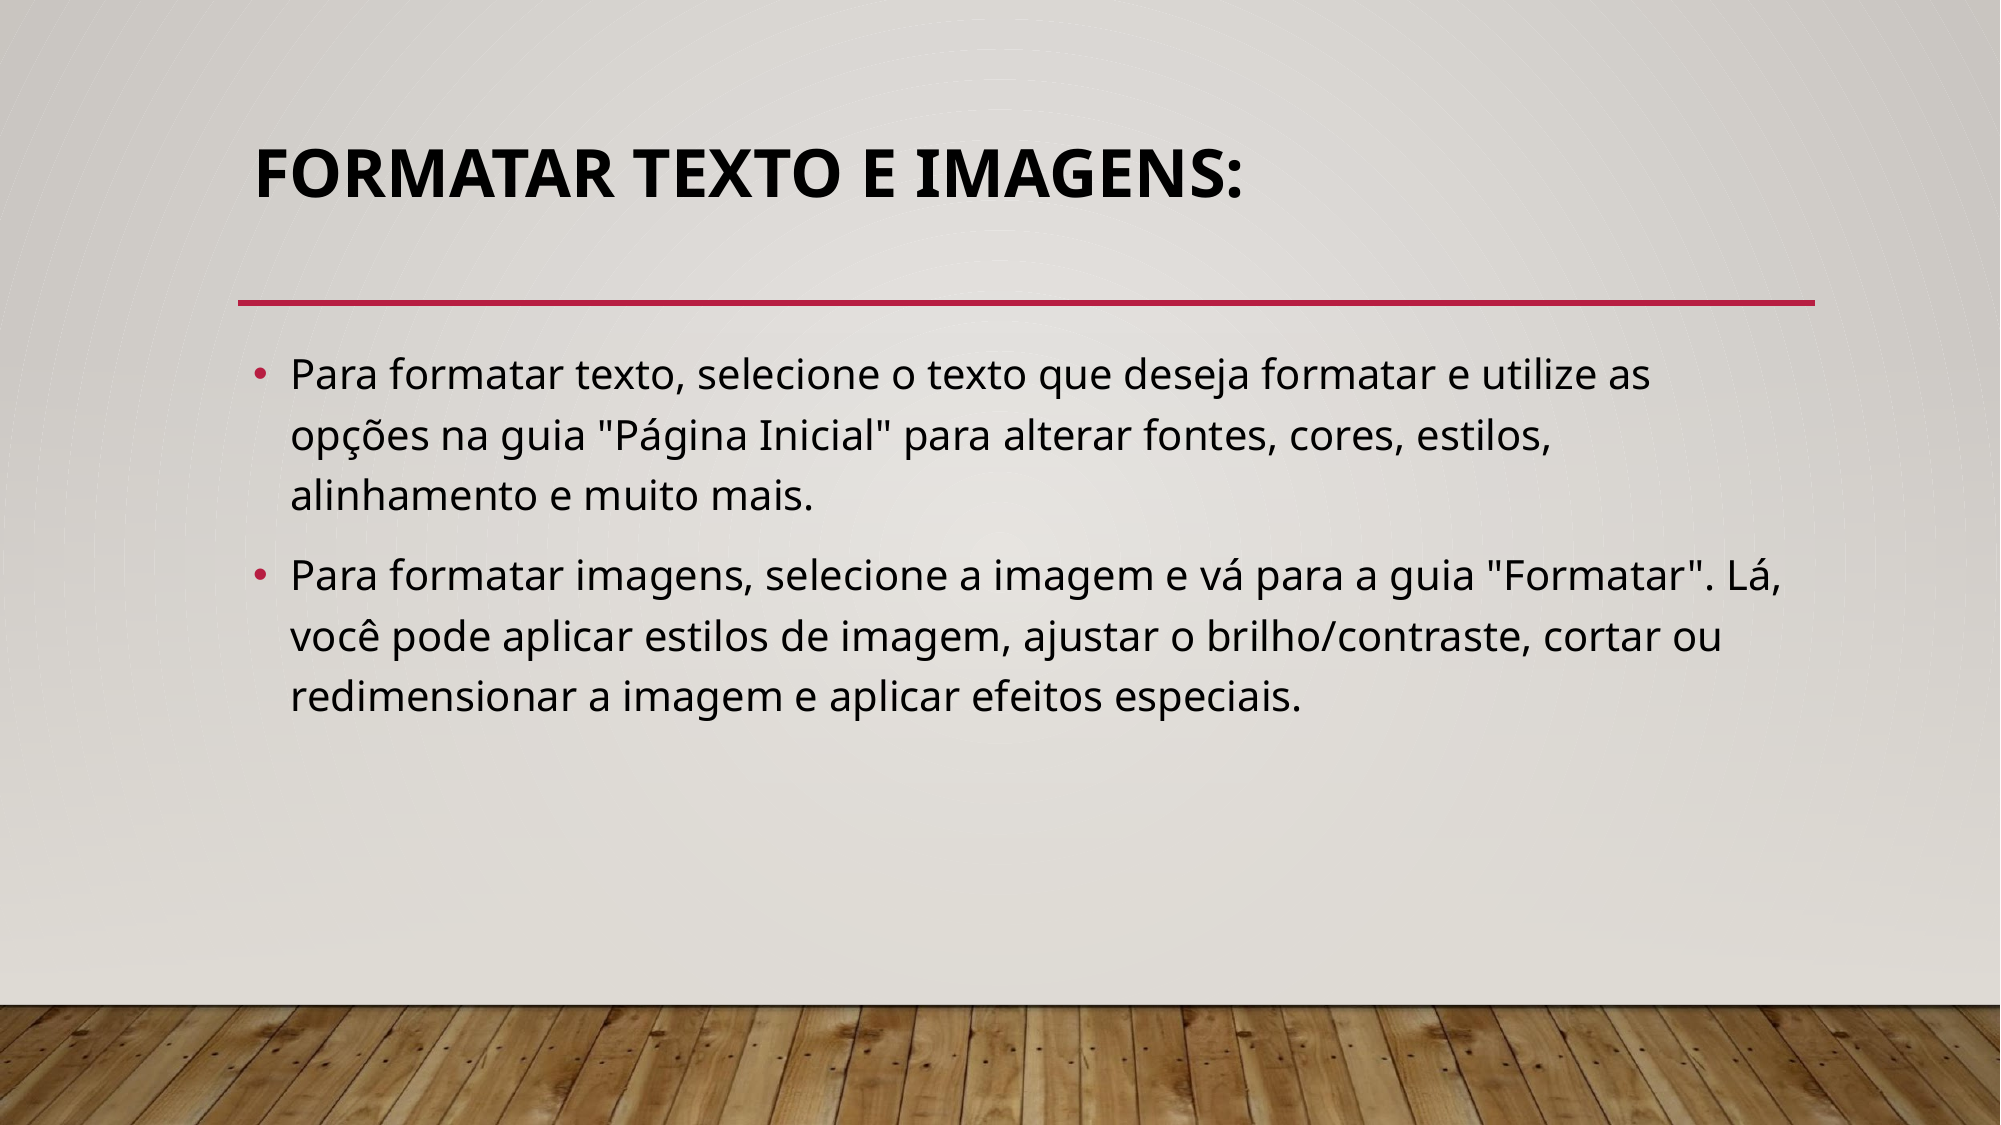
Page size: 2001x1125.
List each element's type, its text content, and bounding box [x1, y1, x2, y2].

list Para formatar texto, selecione o texto que deseja formatar e utilize as opções na guia "Página Inicial" para alterar fontes, cores, estilos, alinhamento e muito mais. Para formatar imagens, selecione a imagem e vá para a guia "Formatar". Lá, você pode aplicar estilos de imagem, ajustar o brilho/contraste, cortar ou redimensionar a imagem e aplicar efeitos especiais. [238, 330, 1814, 897]
title FORMATAR TEXTO E IMAGENS: [238, 131, 1814, 305]
picture [0, 1005, 2000, 1125]
